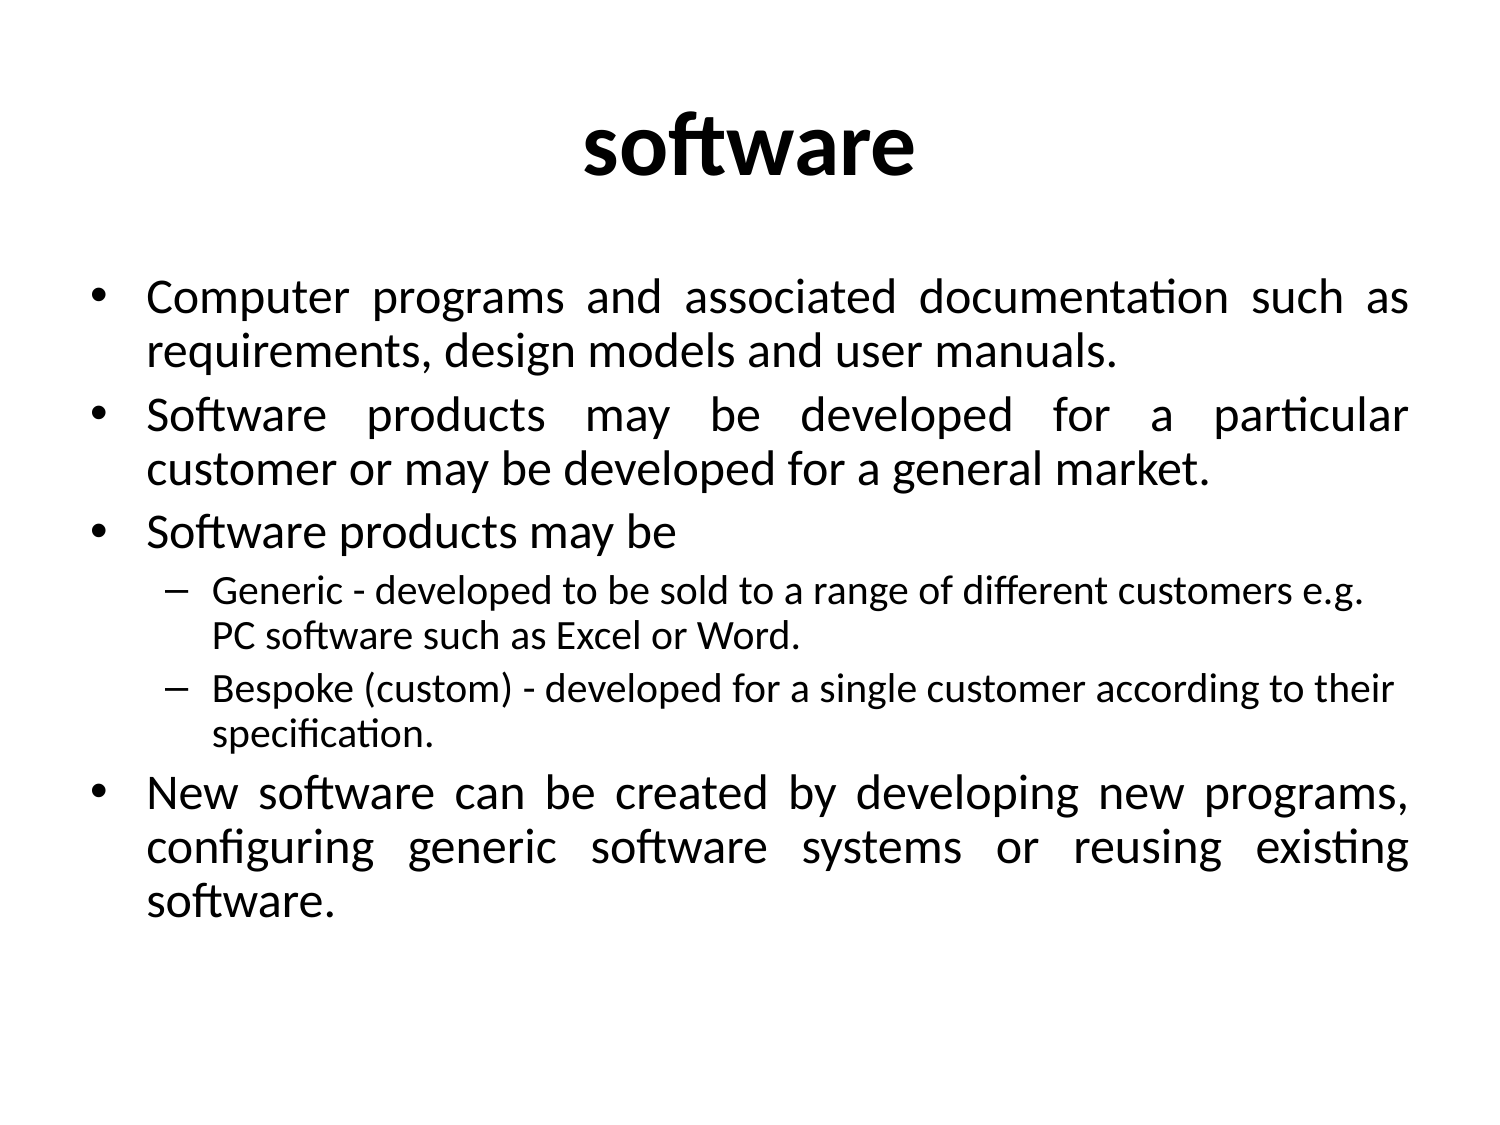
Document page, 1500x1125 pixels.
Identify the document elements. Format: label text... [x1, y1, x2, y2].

list Computer programs and associated documentation such as requirements, design models and user manuals. Software products may be developed for a particular customer or may be developed for a general market. Software products may be Generic - developed to be sold to a range of different customers e.g. PC software such as Excel or Word. Bespoke (custom) - developed for a single customer according to their specification. New software can be created by developing new programs, configuring generic software systems or reusing existing software. [75, 262, 1425, 1005]
title software [75, 45, 1425, 233]
